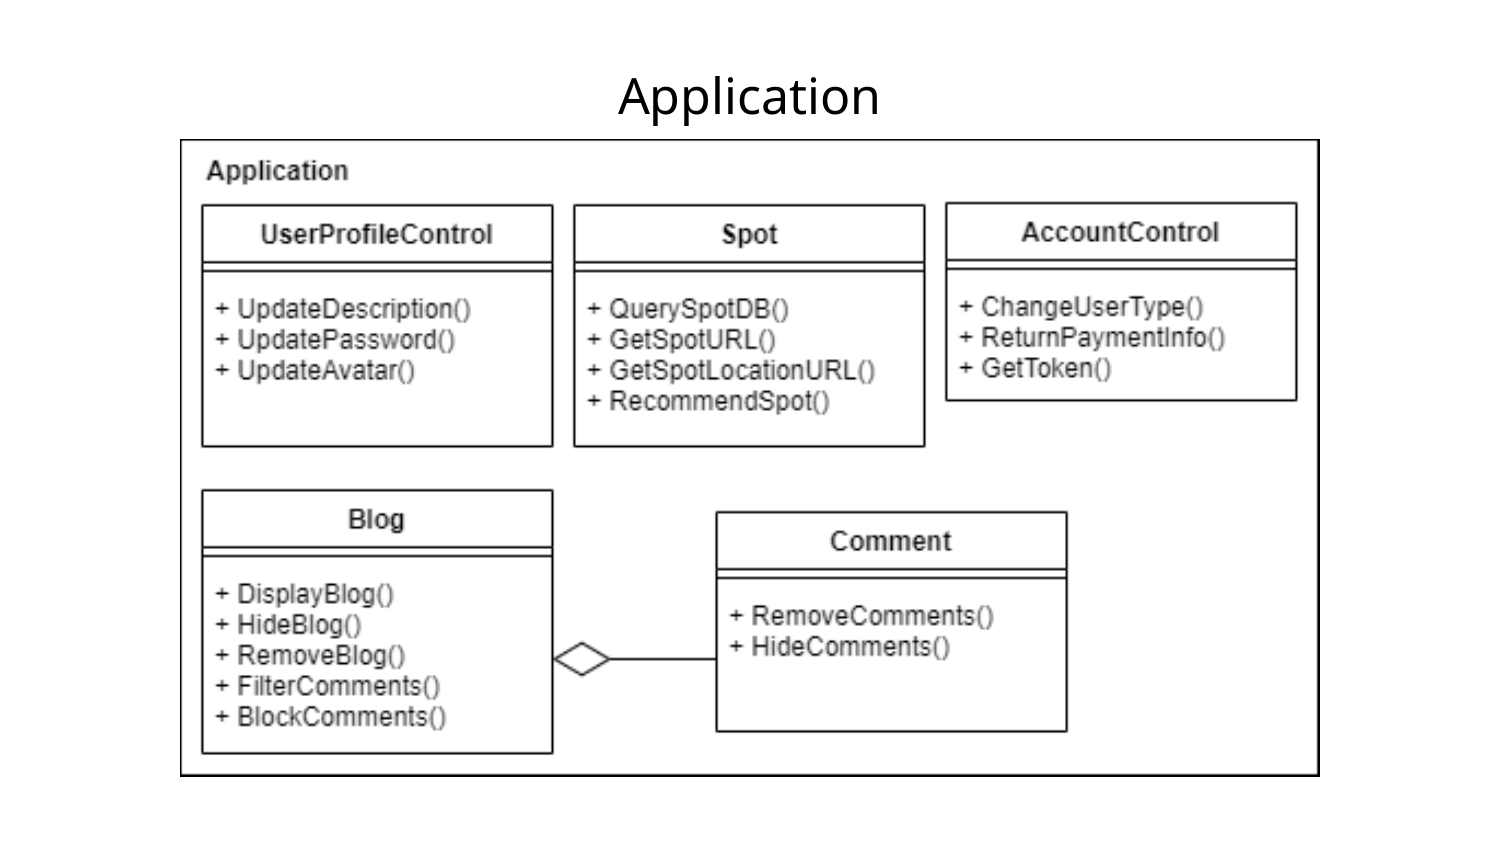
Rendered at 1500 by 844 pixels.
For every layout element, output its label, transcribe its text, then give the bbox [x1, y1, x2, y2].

title Application [348, 63, 1152, 127]
picture [180, 139, 1320, 777]
